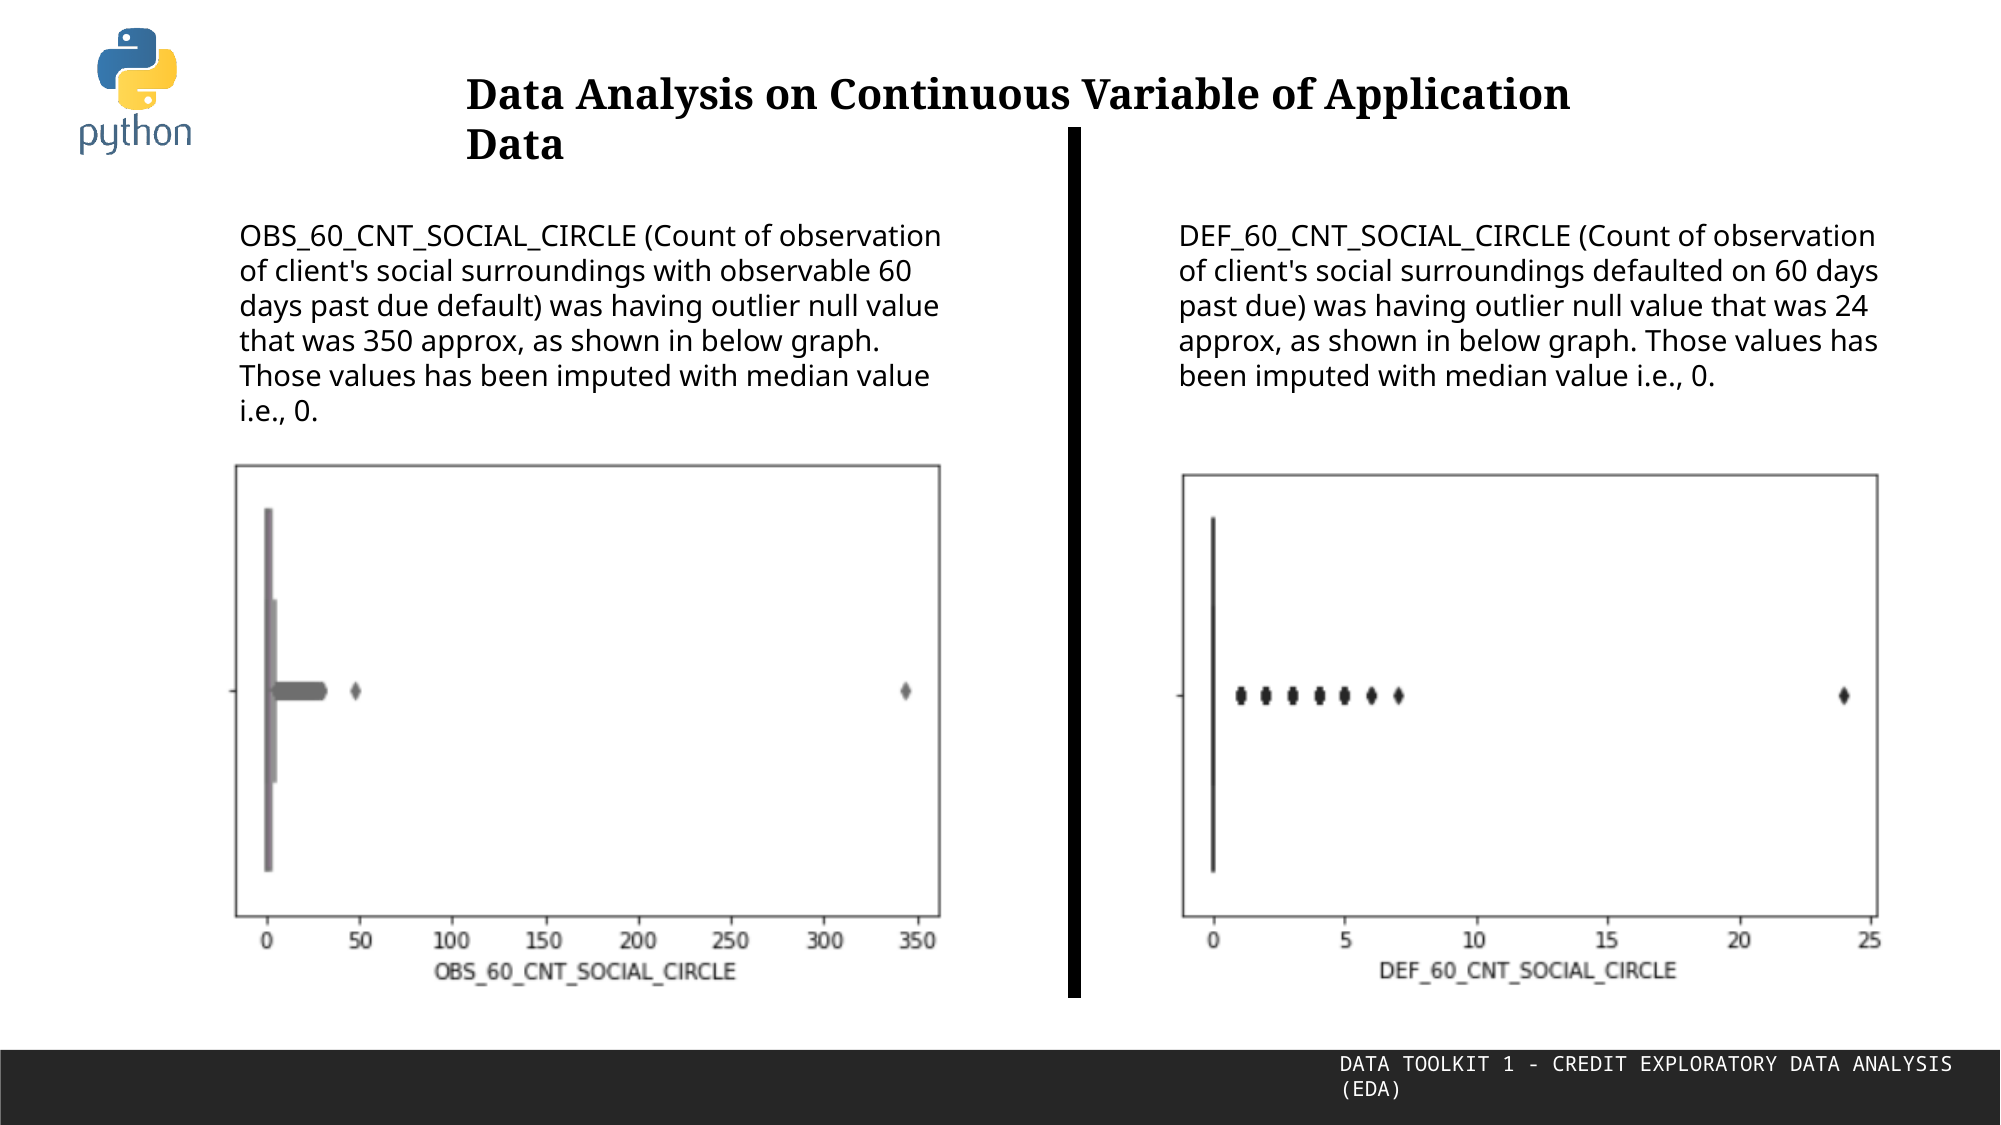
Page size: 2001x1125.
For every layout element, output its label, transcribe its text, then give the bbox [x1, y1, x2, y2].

picture [0, 24, 272, 162]
text_box DEF_60_CNT_SOCIAL_CIRCLE (Count of observation of client's social surroundings defaulted on 60 days past due) was having outlier null value that was 24 approx, as shown in below graph. Those values has been imputed with median value i.e., 0. [1163, 210, 1925, 400]
text_box Data Analysis on Continuous Variable of Application Data [451, 60, 1621, 176]
footer Data Toolkit 1 - Credit Exploratory Data Analysis (EDA) [1324, 1046, 2000, 1106]
picture [1163, 450, 1905, 999]
picture [224, 450, 949, 999]
text_box OBS_60_CNT_SOCIAL_CIRCLE (Count of observation of client's social surroundings with observable 60 days past due default) was having outlier null value that was 350 approx, as shown in below graph. Those values has been imputed with median value i.e., 0. [224, 210, 986, 435]
